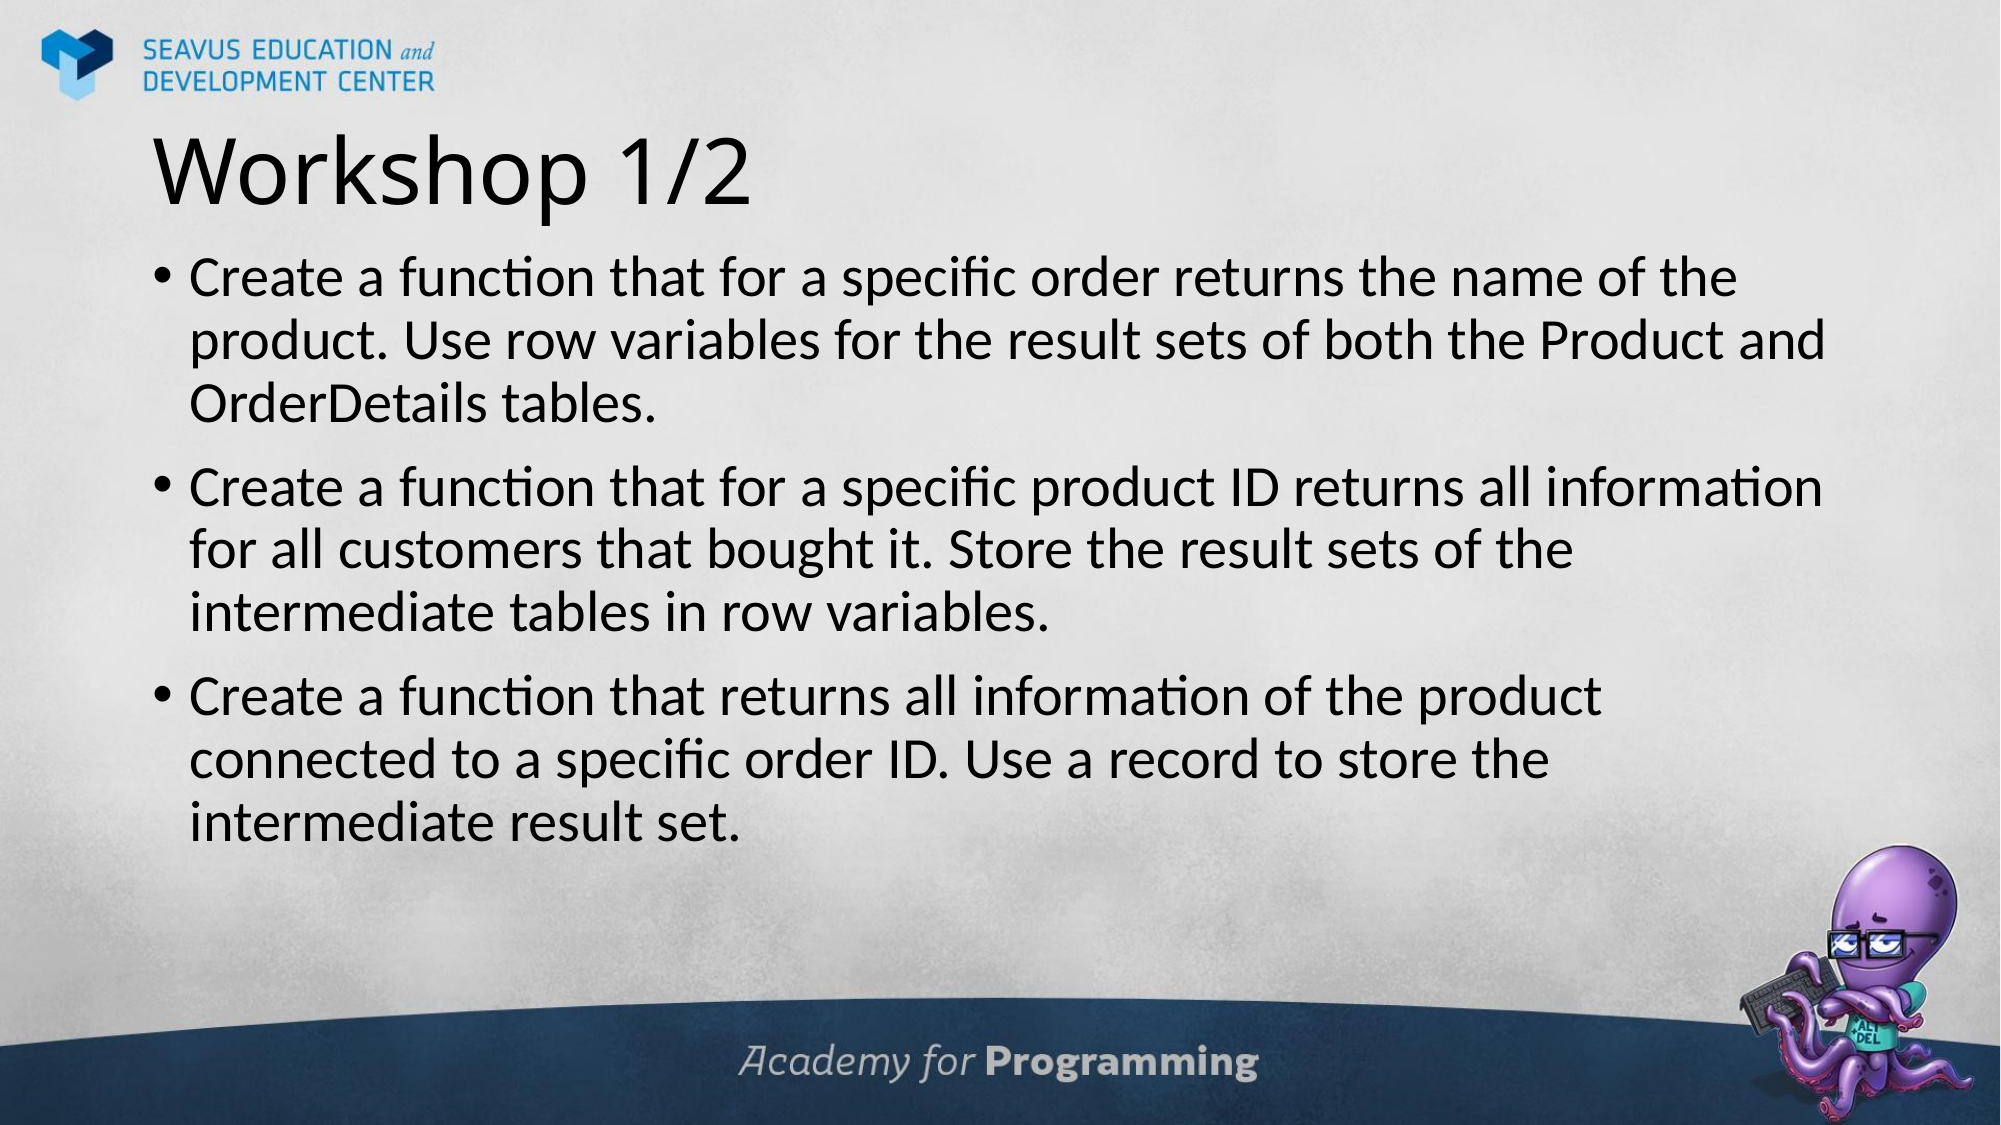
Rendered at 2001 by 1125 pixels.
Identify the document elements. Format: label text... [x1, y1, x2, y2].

title Workshop 1/2 [137, 111, 1863, 239]
picture [0, 0, 2001, 1125]
list Create a function that for a specific order returns the name of the product. Use row variables for the result sets of both the Product and OrderDetails tables. Create a function that for a specific product ID returns all information for all customers that bought it. Store the result sets of the intermediate tables in row variables. Create a function that returns all information of the product connected to a specific order ID. Use a record to store the intermediate result set. [137, 239, 1863, 1014]
